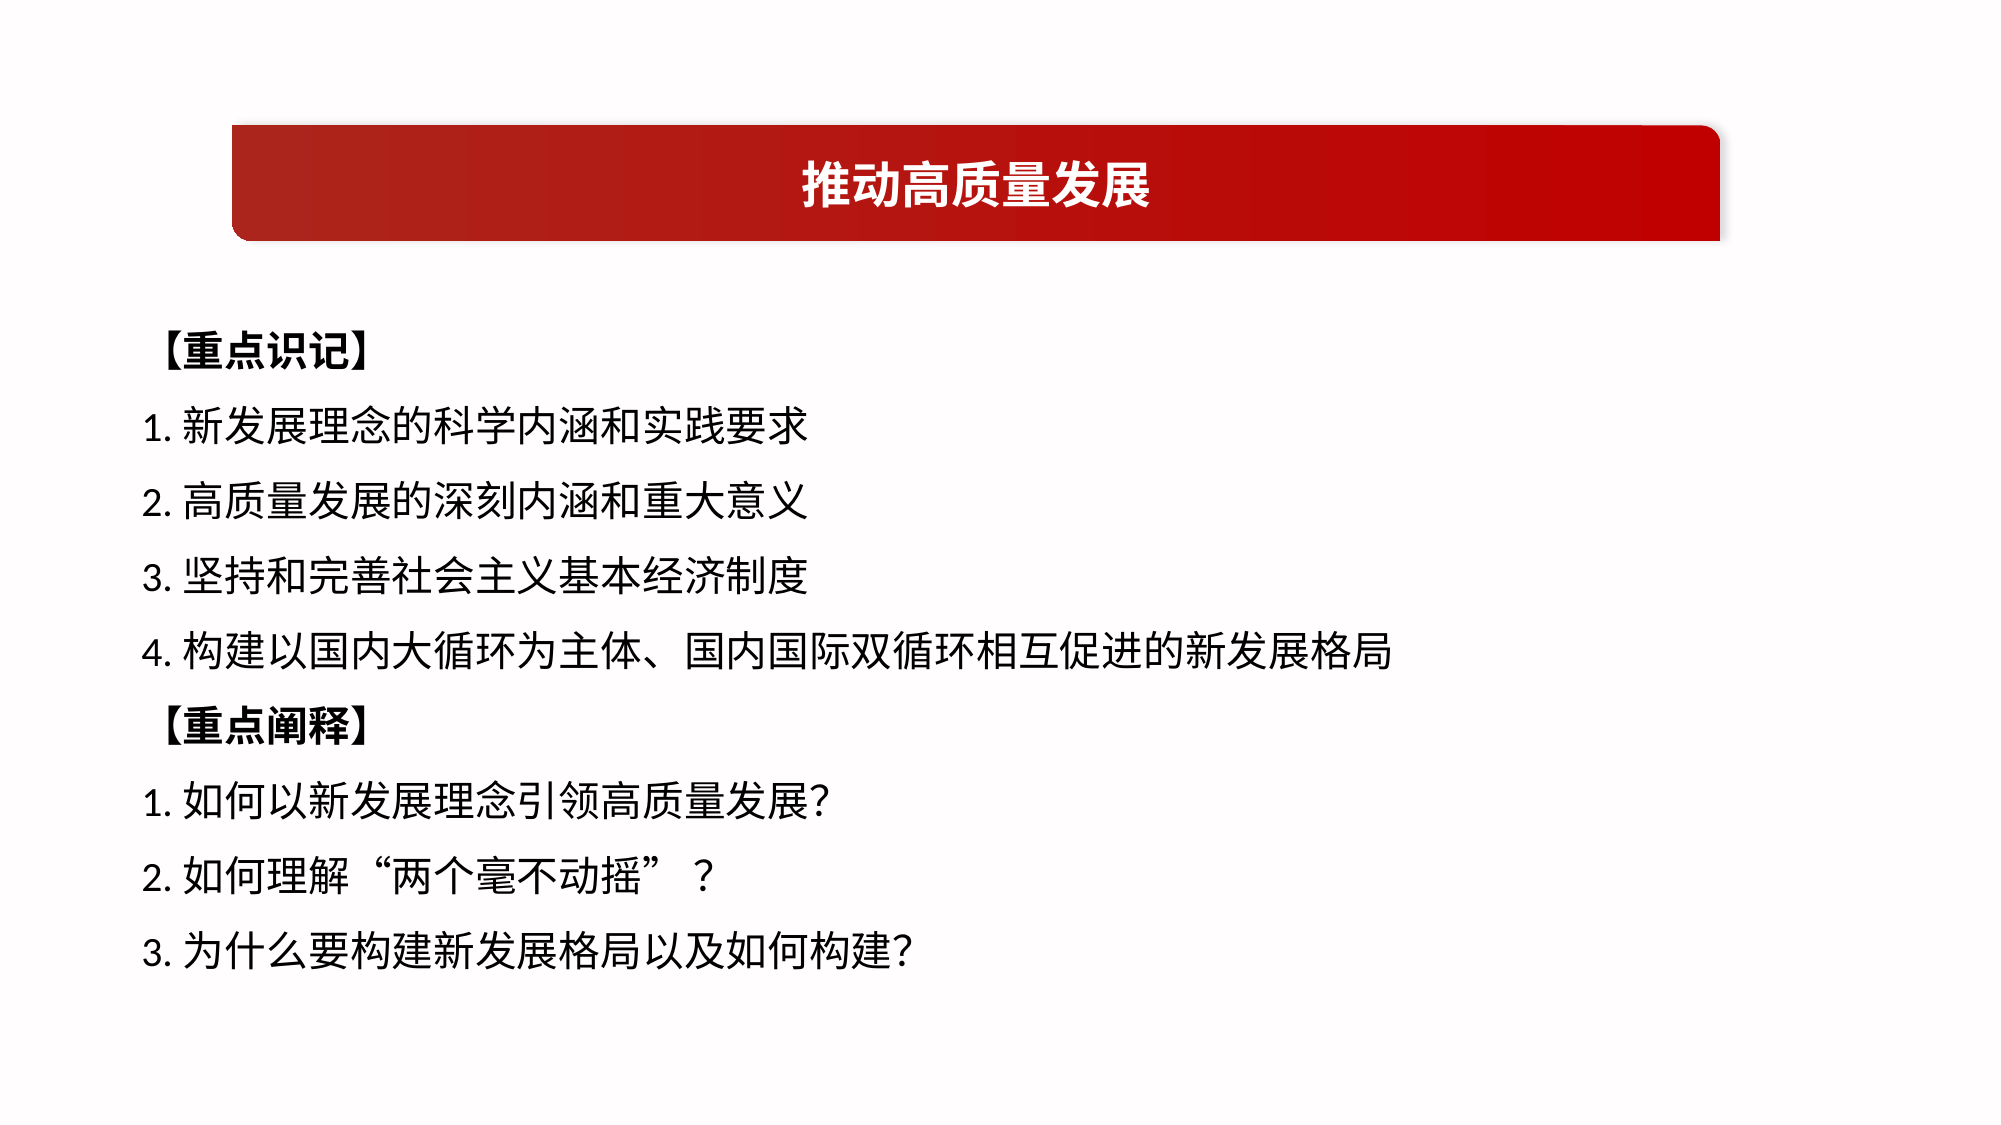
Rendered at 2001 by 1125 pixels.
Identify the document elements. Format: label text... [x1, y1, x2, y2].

text_box 推动高质量发展 [231, 123, 1722, 242]
text_box 【重点识记】 1.新发展理念的科学内涵和实践要求 2.高质量发展的深刻内涵和重大意义 3.坚持和完善社会主义基本经济制度 4.构建以国内大循环为主体、国内国际双循环相互促进的新发展格局 【重点阐释】 1.如何以新发展理念引领高质量发展？ 2.如何理解“两个毫不动摇” ？ 3.为什么要构建新发展格局以及如何构建？ [126, 292, 1902, 982]
